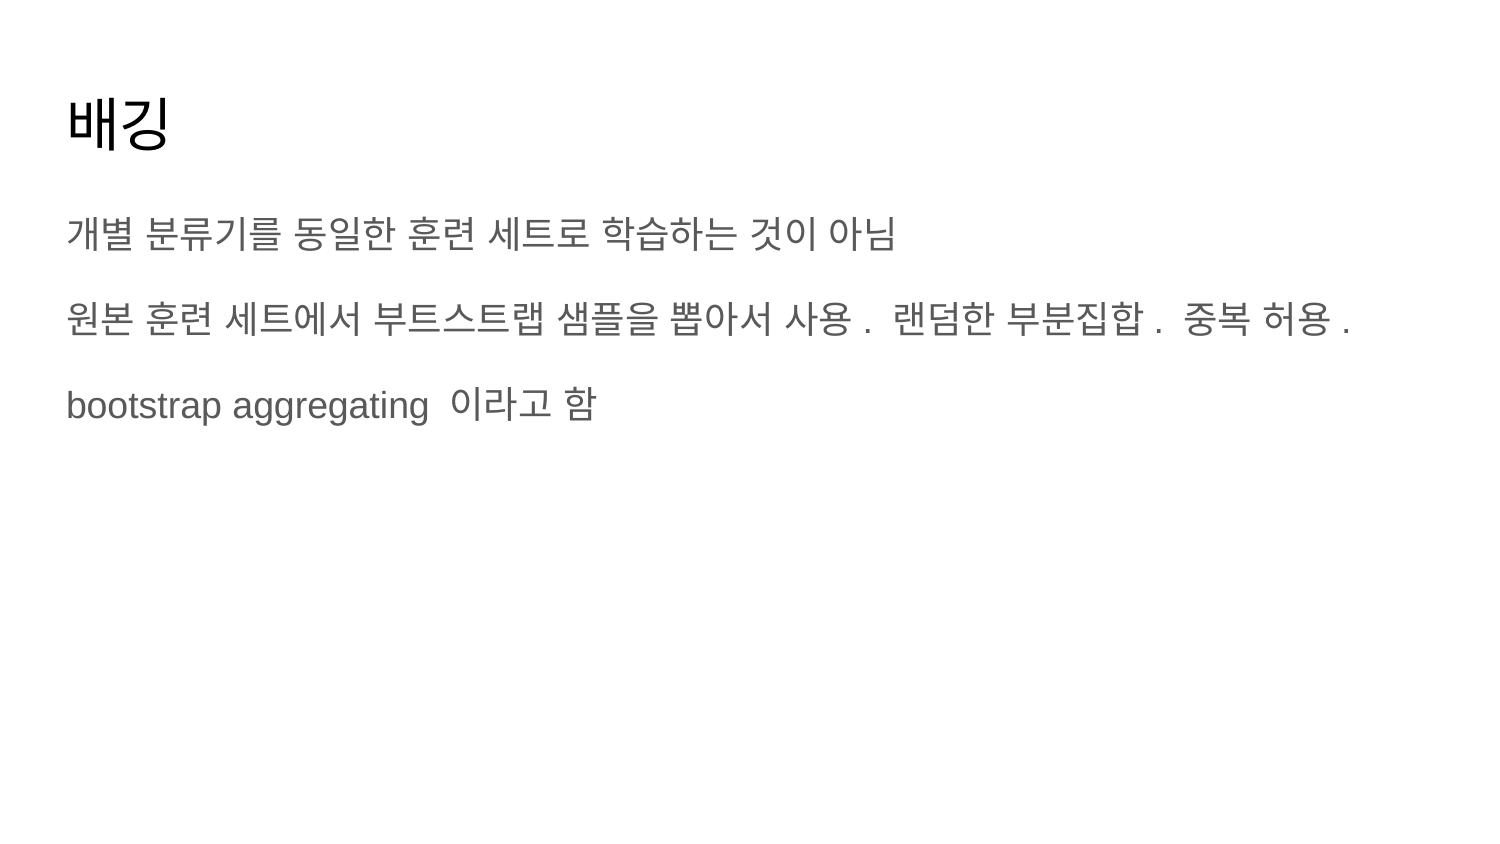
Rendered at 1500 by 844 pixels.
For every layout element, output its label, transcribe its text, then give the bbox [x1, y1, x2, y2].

title 배깅 [51, 72, 1449, 167]
list 개별 분류기를 동일한 훈련 세트로 학습하는 것이 아님 원본 훈련 세트에서 부트스트랩 샘플을 뽑아서 사용. 랜덤한 부분집합. 중복 허용. bootstrap aggregating 이라고 함 [51, 189, 1449, 750]
